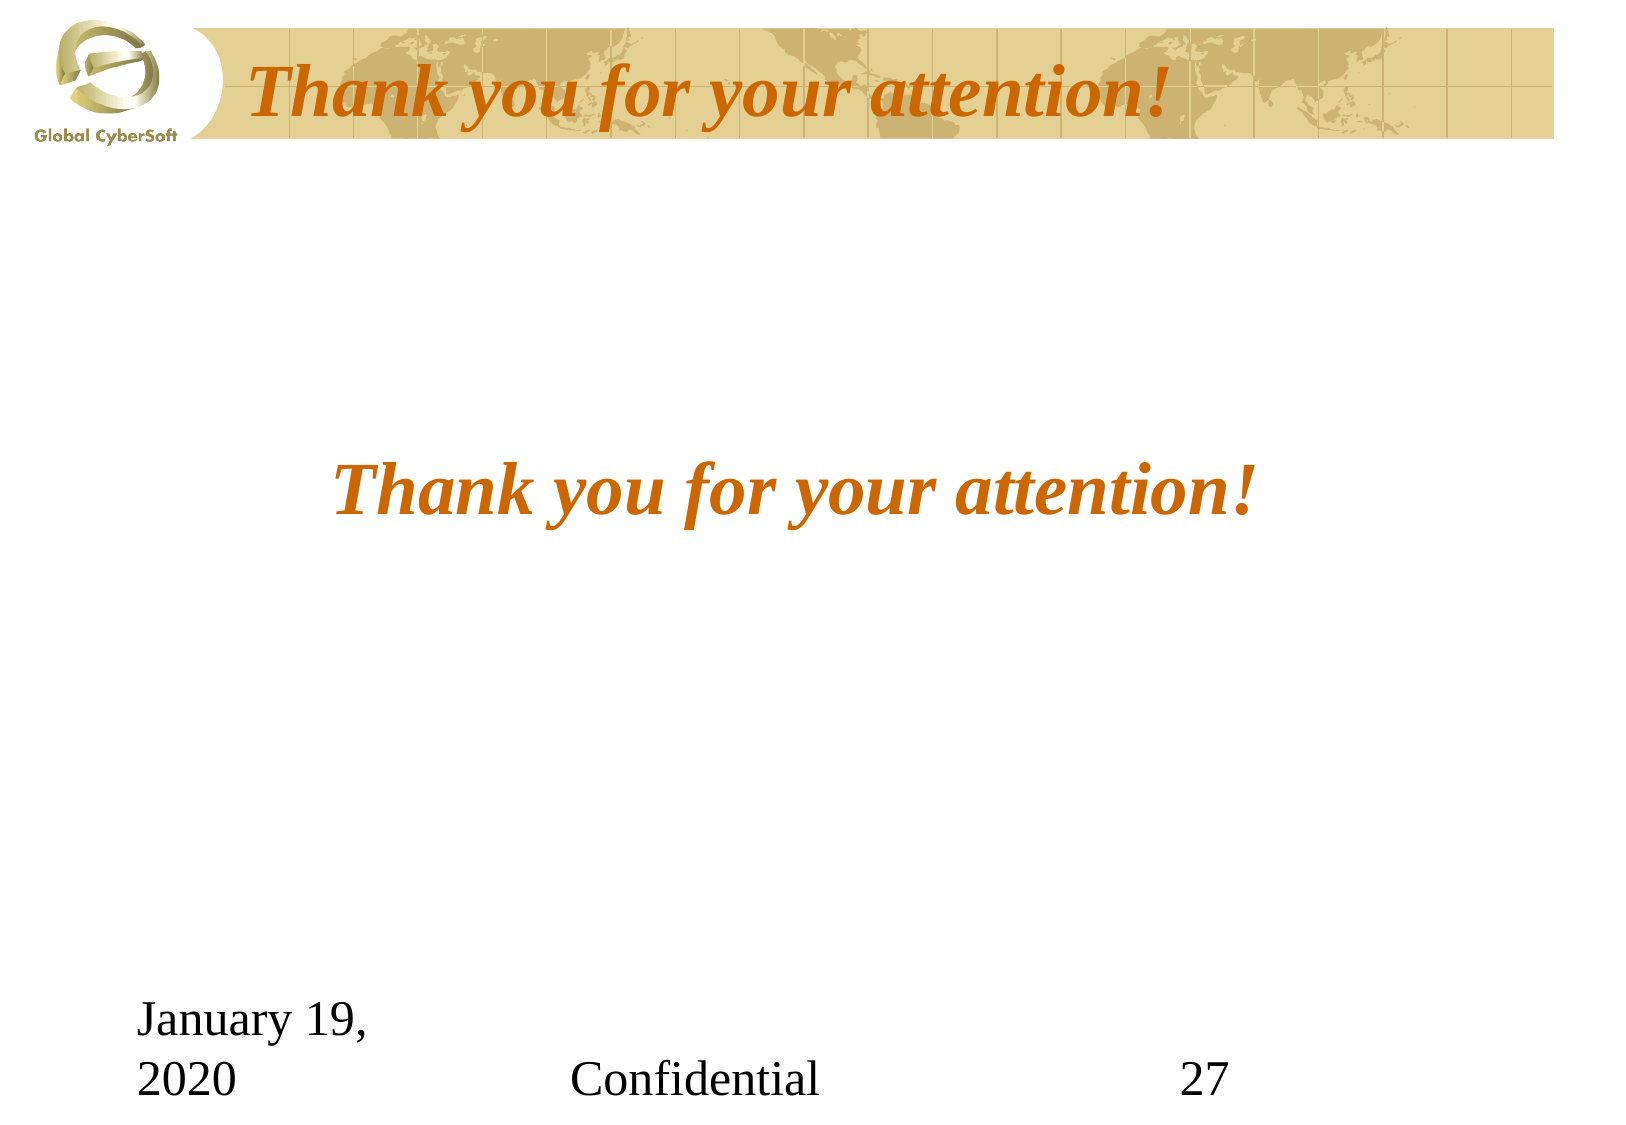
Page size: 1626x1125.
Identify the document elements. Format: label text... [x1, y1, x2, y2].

footer Confidential [555, 1037, 1070, 1113]
title Thank you for your attention! [230, 37, 1544, 135]
text_box Thank you for your attention! [315, 432, 1275, 538]
slide_number ‹#› [1164, 1037, 1504, 1113]
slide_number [121, 1037, 461, 1113]
picture [31, 12, 181, 150]
